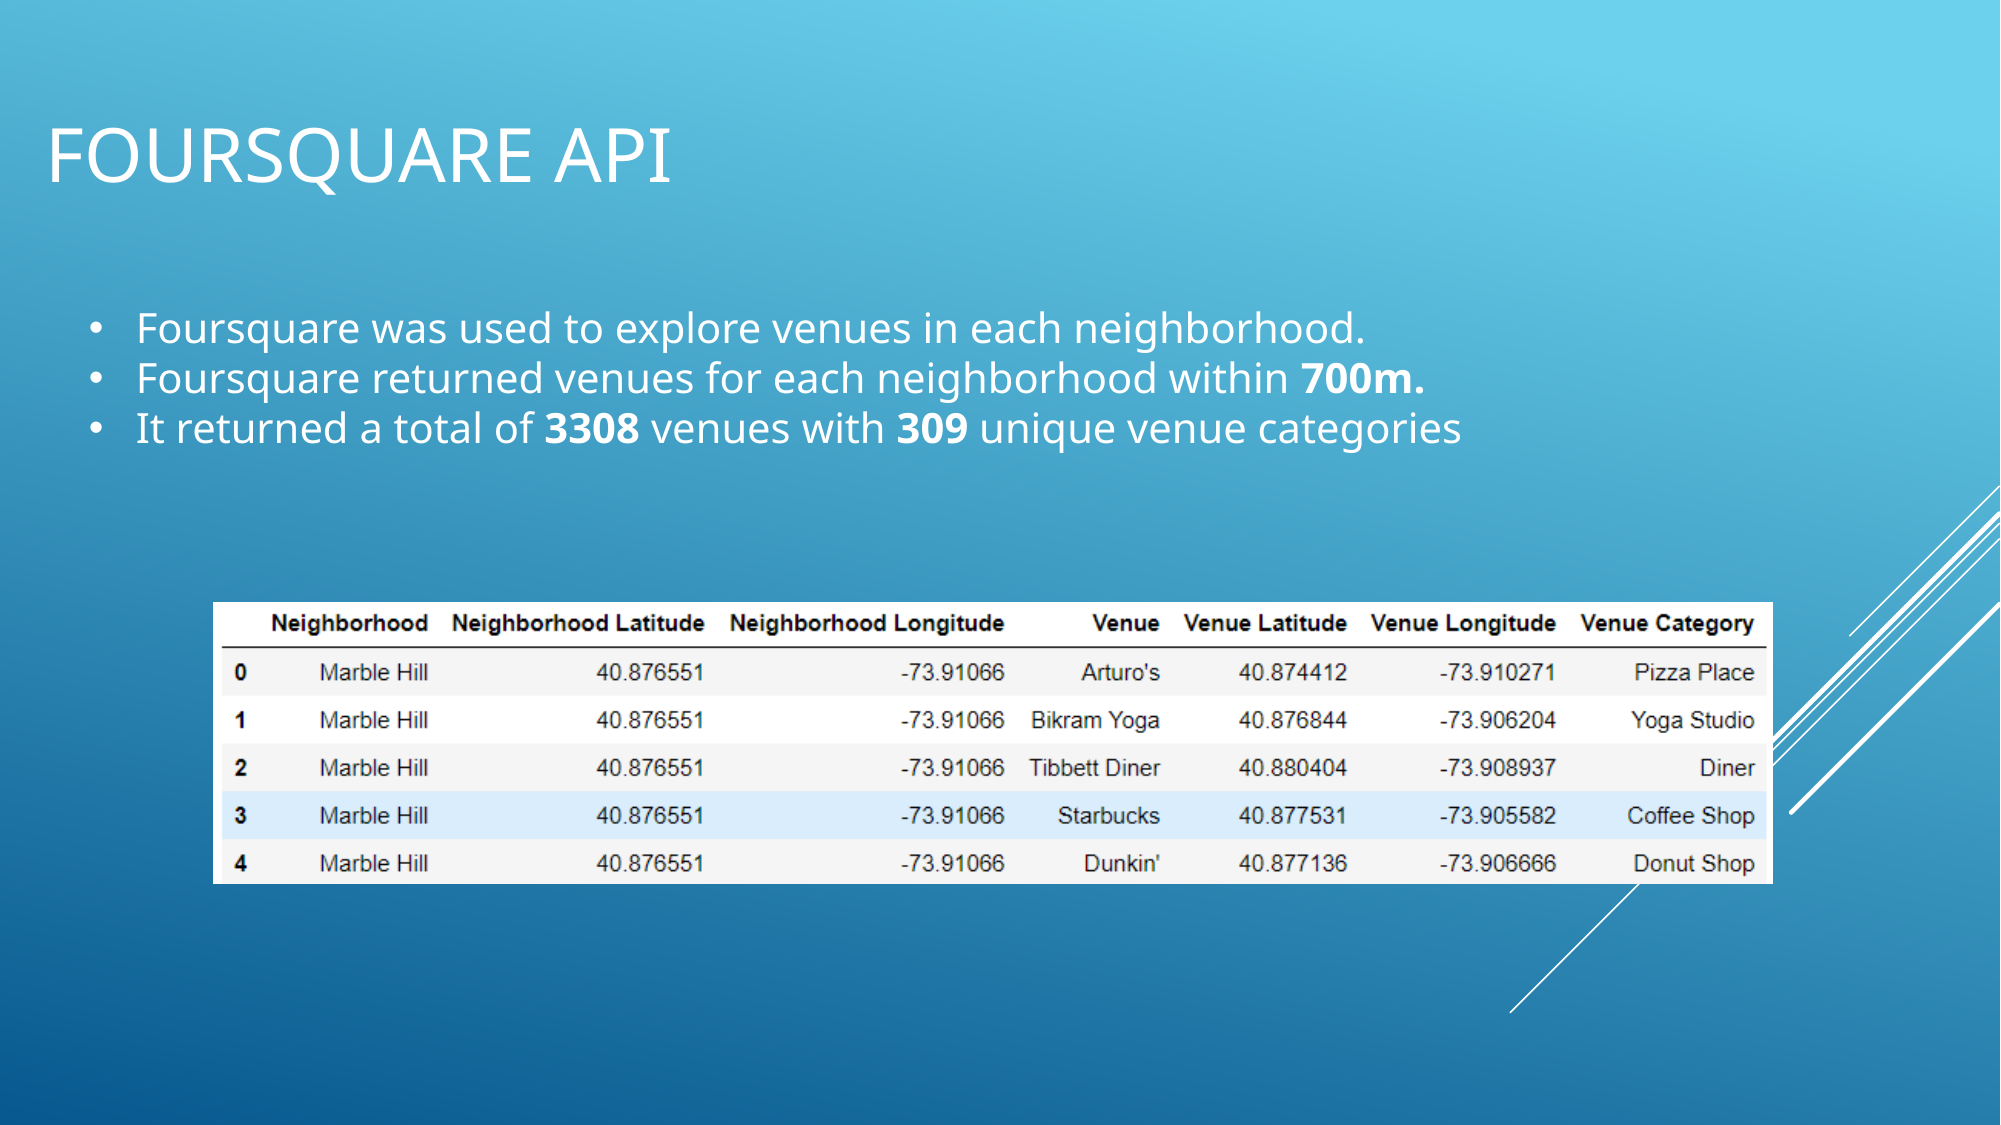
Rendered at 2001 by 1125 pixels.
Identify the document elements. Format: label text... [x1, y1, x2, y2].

title FOUrsquare Api [30, 28, 1431, 277]
picture [213, 602, 1774, 885]
text_box Foursquare was used to explore venues in each neighborhood. Foursquare returned venues for each neighborhood within 700m. It returned a total of 3308 venues with 309 unique venue categories [74, 294, 1920, 460]
